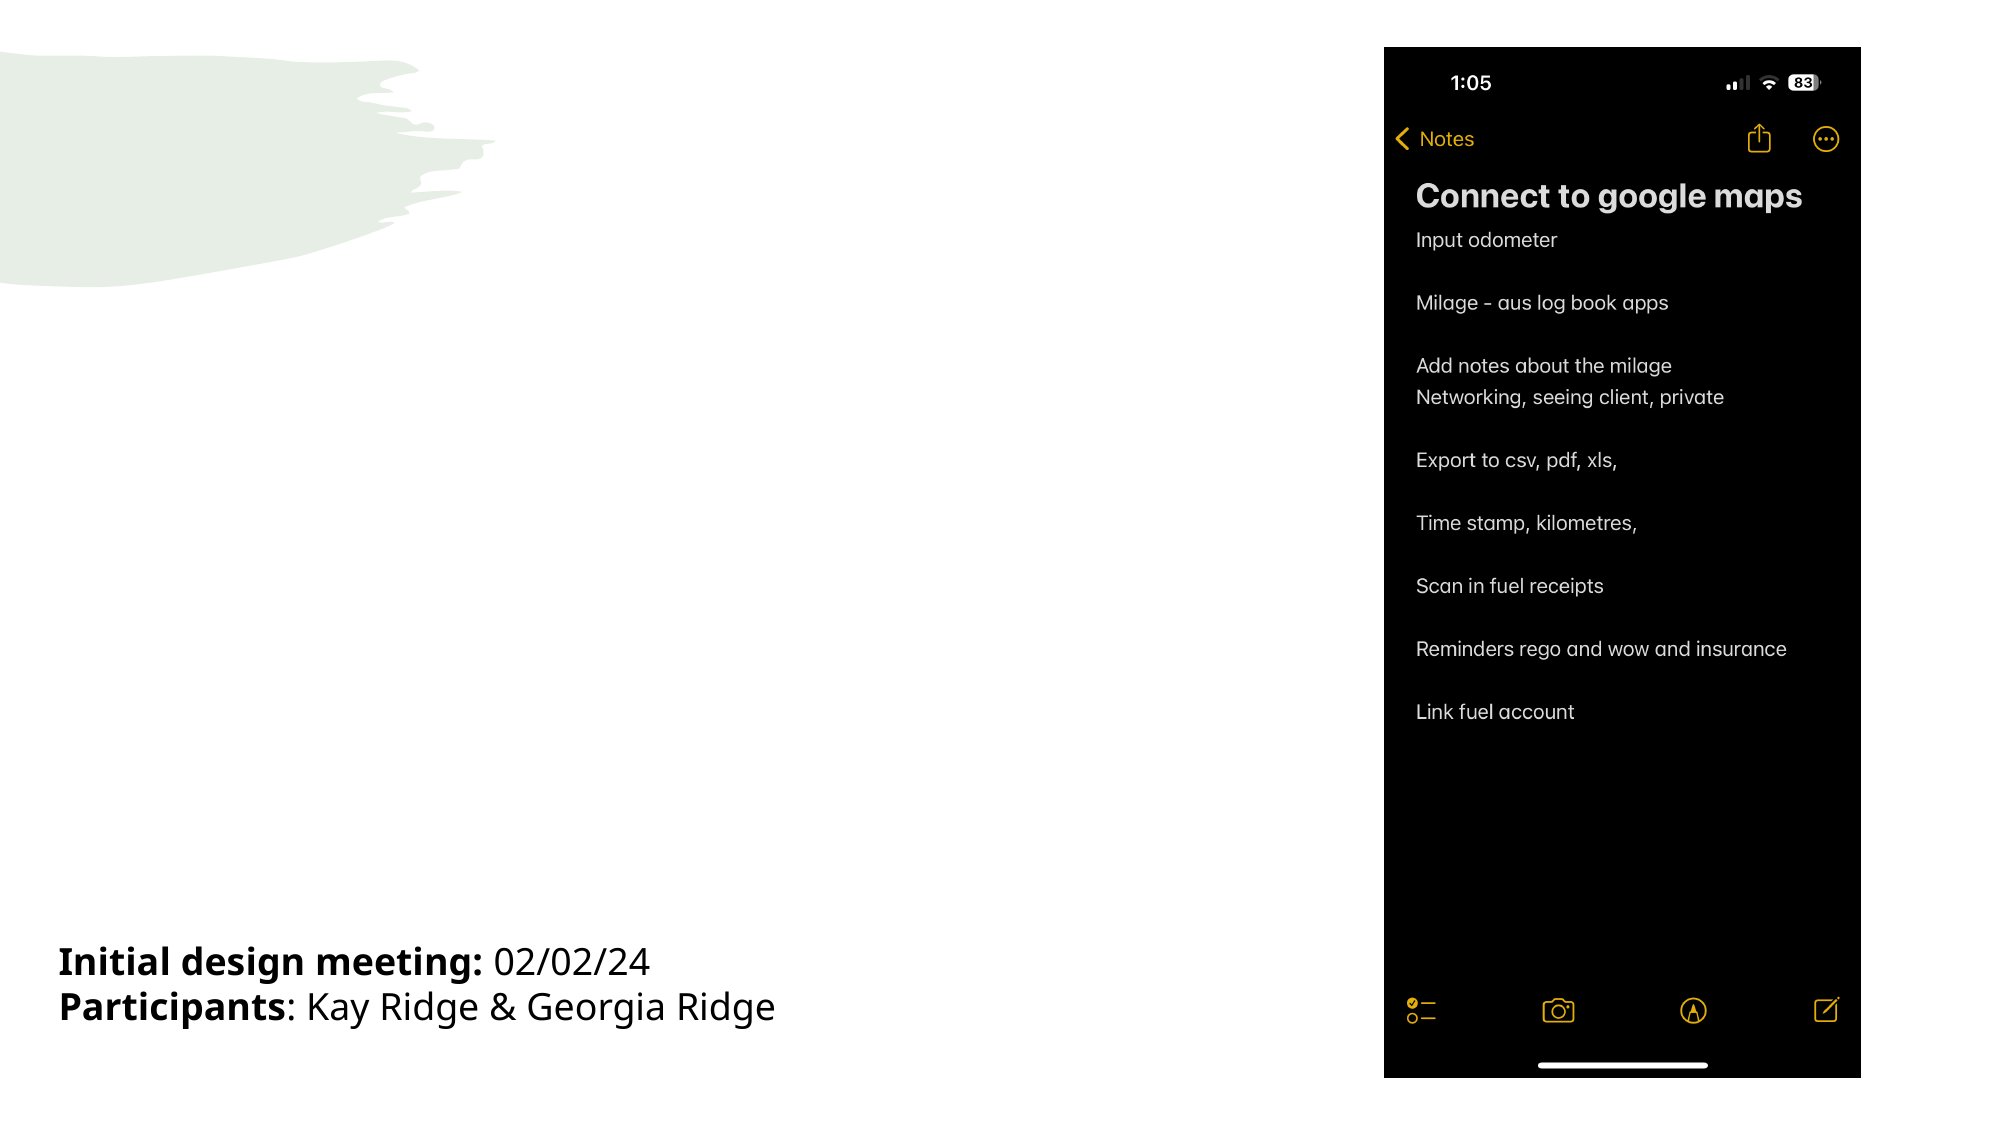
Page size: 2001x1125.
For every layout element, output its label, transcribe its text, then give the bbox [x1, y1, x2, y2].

text_box Initial design meeting: 02/02/24 Participants: Kay Ridge & Georgia Ridge [43, 931, 1100, 1036]
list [1384, 46, 1861, 1078]
